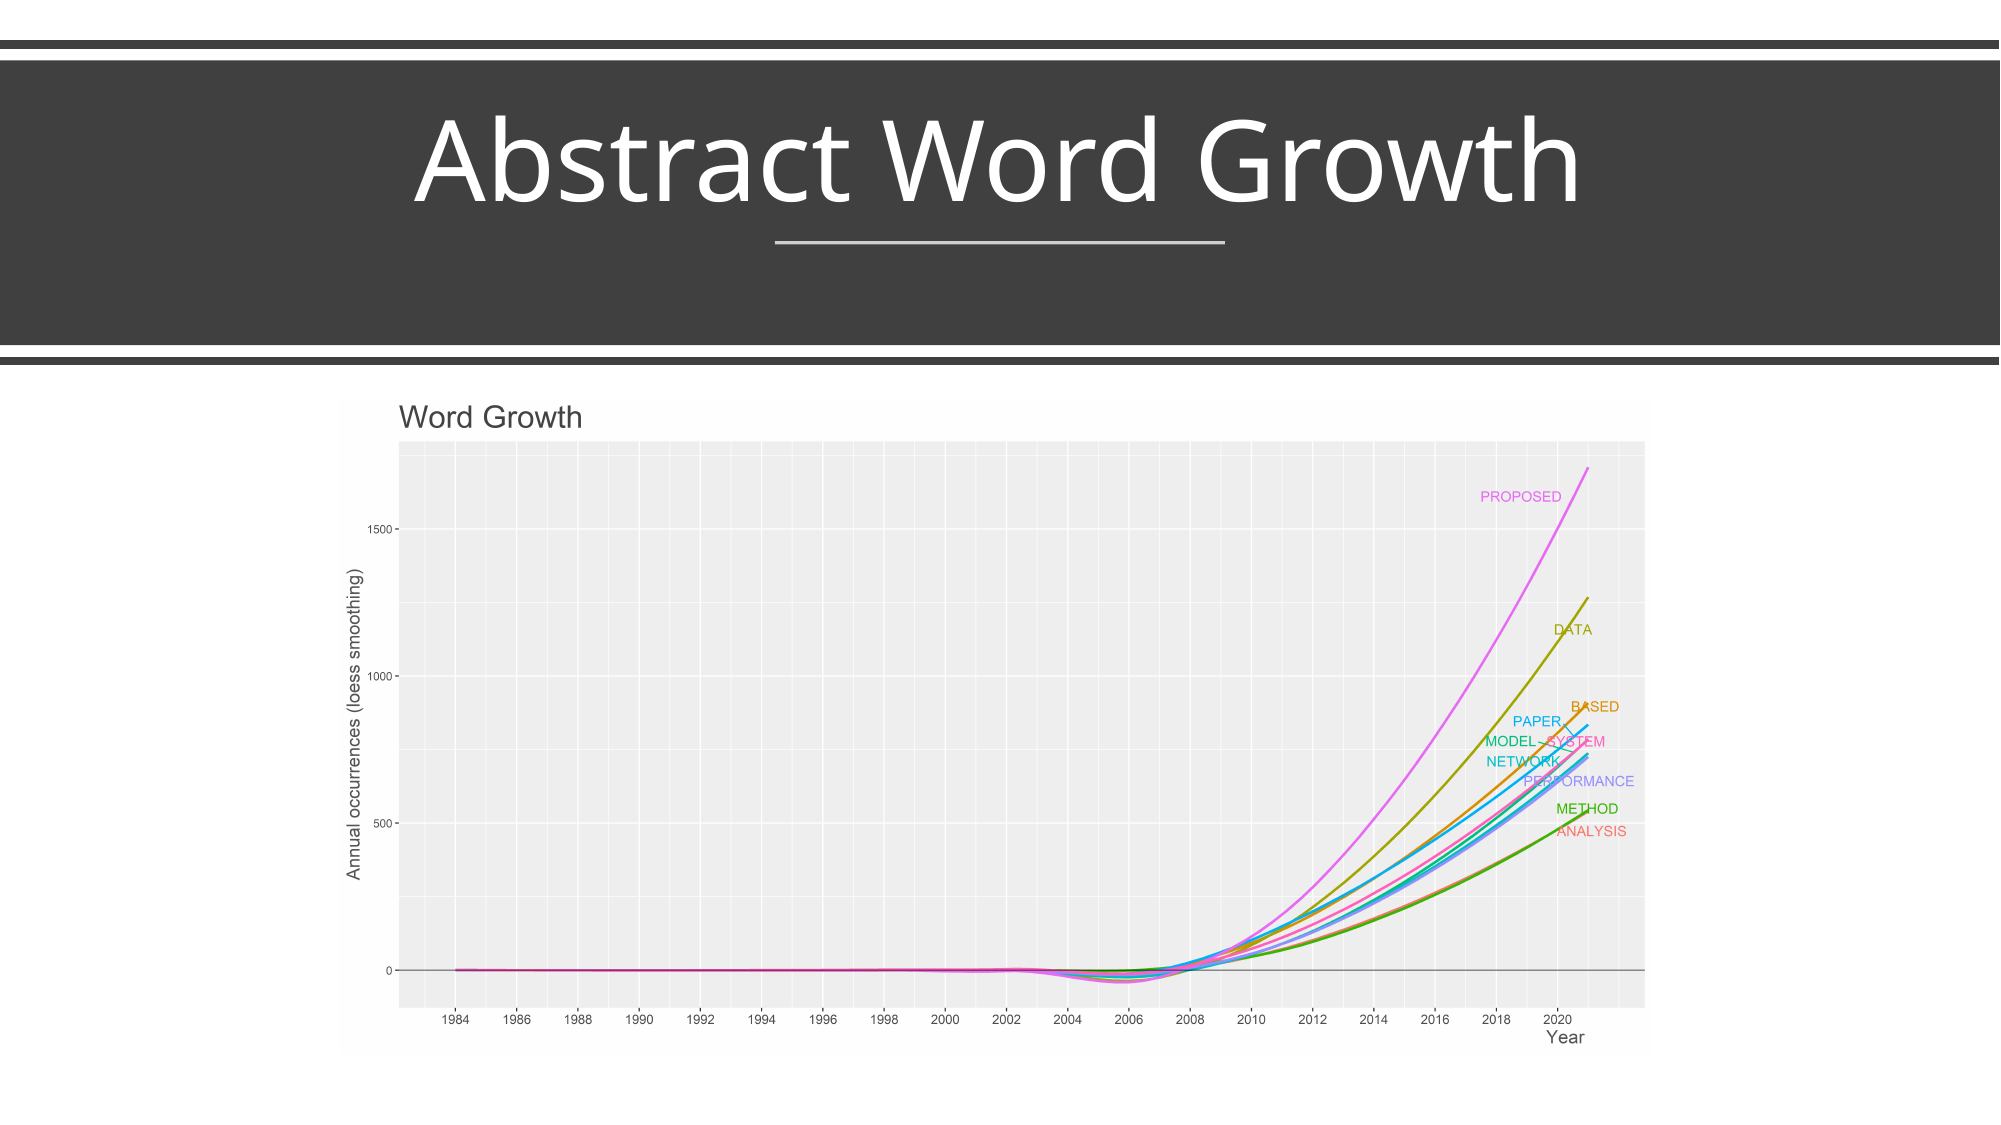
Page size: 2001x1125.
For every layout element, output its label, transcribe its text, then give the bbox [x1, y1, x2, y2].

title Abstract Word Growth [86, 80, 1914, 233]
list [339, 398, 1652, 1054]
text_box [0, 59, 2000, 346]
